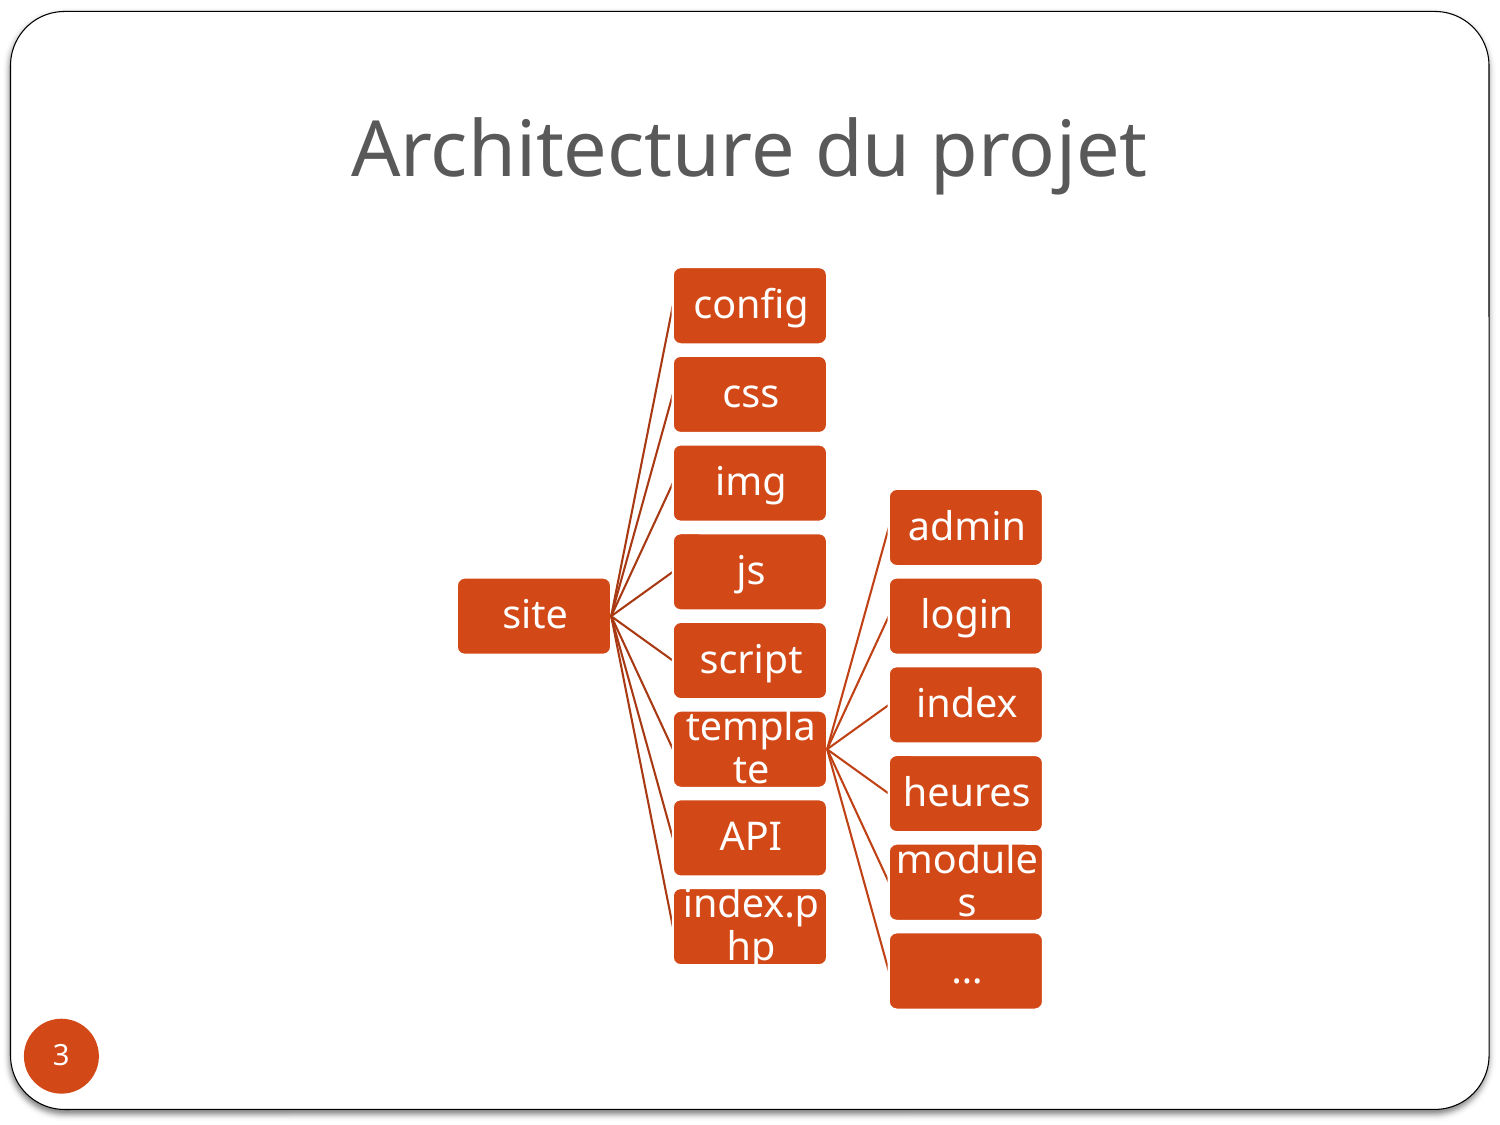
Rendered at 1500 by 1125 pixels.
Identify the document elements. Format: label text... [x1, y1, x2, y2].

slide_number 3 [23, 1018, 99, 1094]
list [74, 266, 1426, 1010]
title Architecture du projet [29, 101, 1471, 209]
